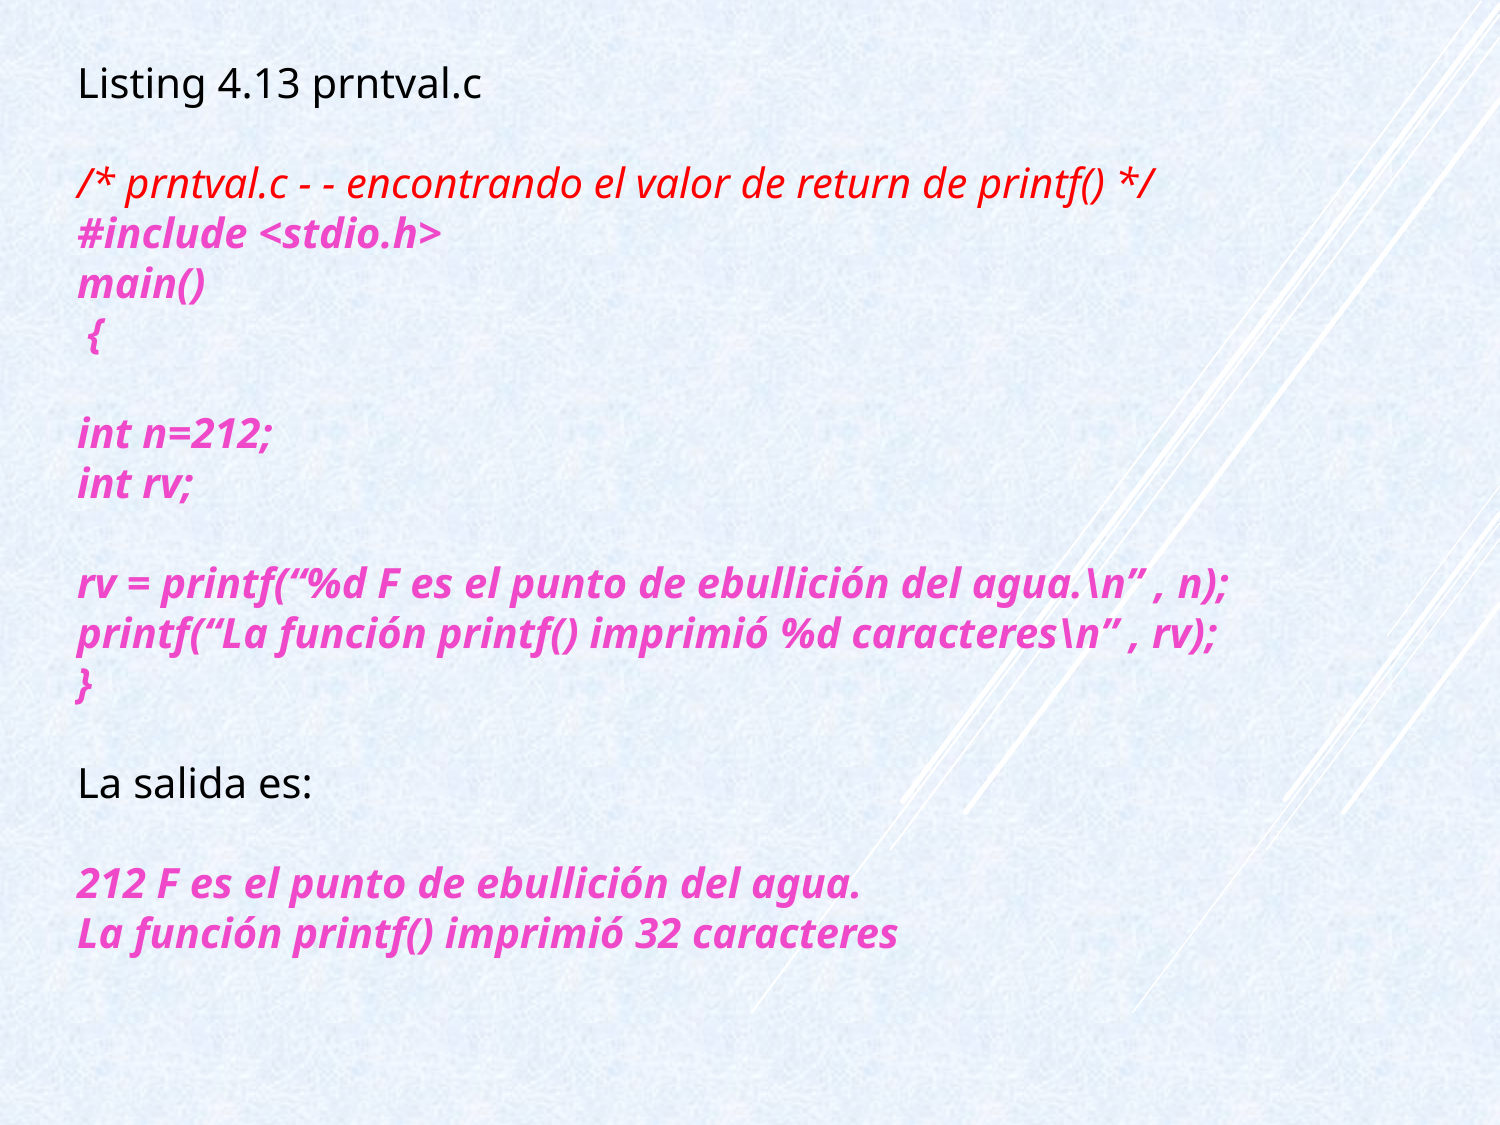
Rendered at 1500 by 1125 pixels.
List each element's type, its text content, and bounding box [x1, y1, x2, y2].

text_box Listing 4.13 prntval.c /* prntval.c - - encontrando el valor de return de printf() */ #include <stdio.h> main() { int n=212; int rv; rv = printf(“%d F es el punto de ebullición del agua.\n” , n); printf(“La función printf() imprimió %d caracteres\n” , rv); } La salida es: 212 F es el punto de ebullición del agua. La función printf() imprimió 32 caracteres [62, 49, 1425, 965]
